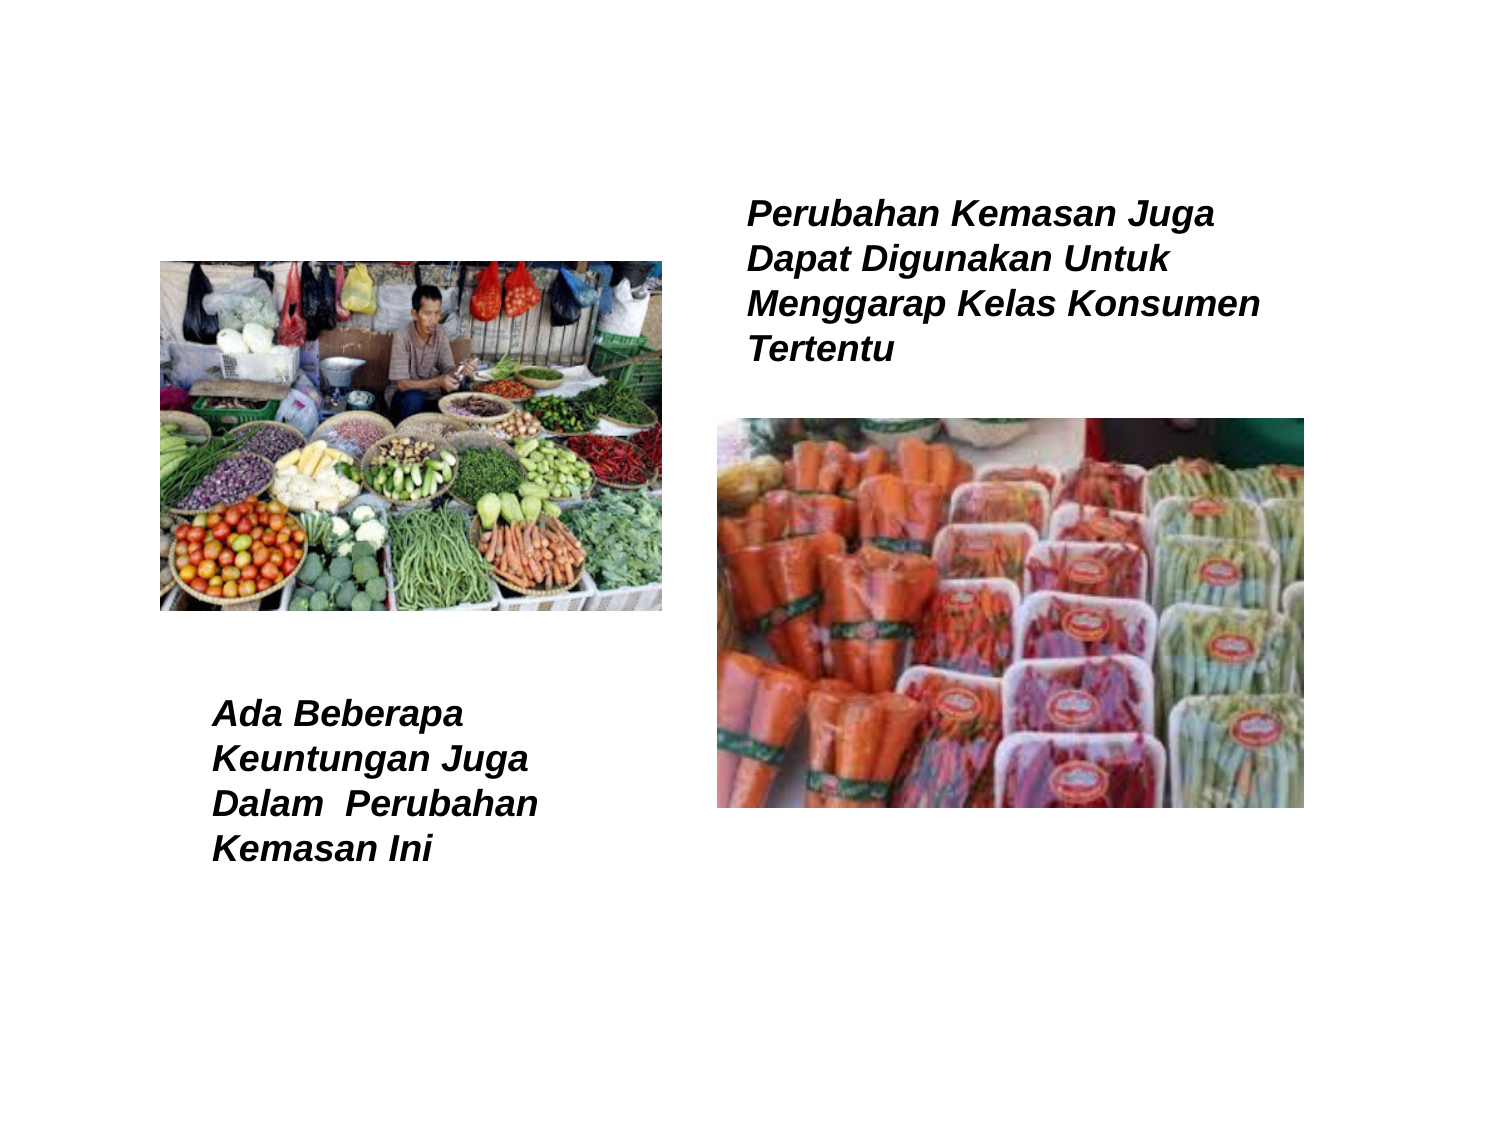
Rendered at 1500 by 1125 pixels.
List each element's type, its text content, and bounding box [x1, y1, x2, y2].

picture [159, 261, 663, 611]
text_box Perubahan Kemasan Juga Dapat Digunakan Untuk Menggarap Kelas Konsumen Tertentu [732, 181, 1318, 377]
text_box Ada Beberapa Keuntungan Juga Dalam Perubahan Kemasan Ini [197, 681, 648, 877]
picture [717, 417, 1305, 809]
